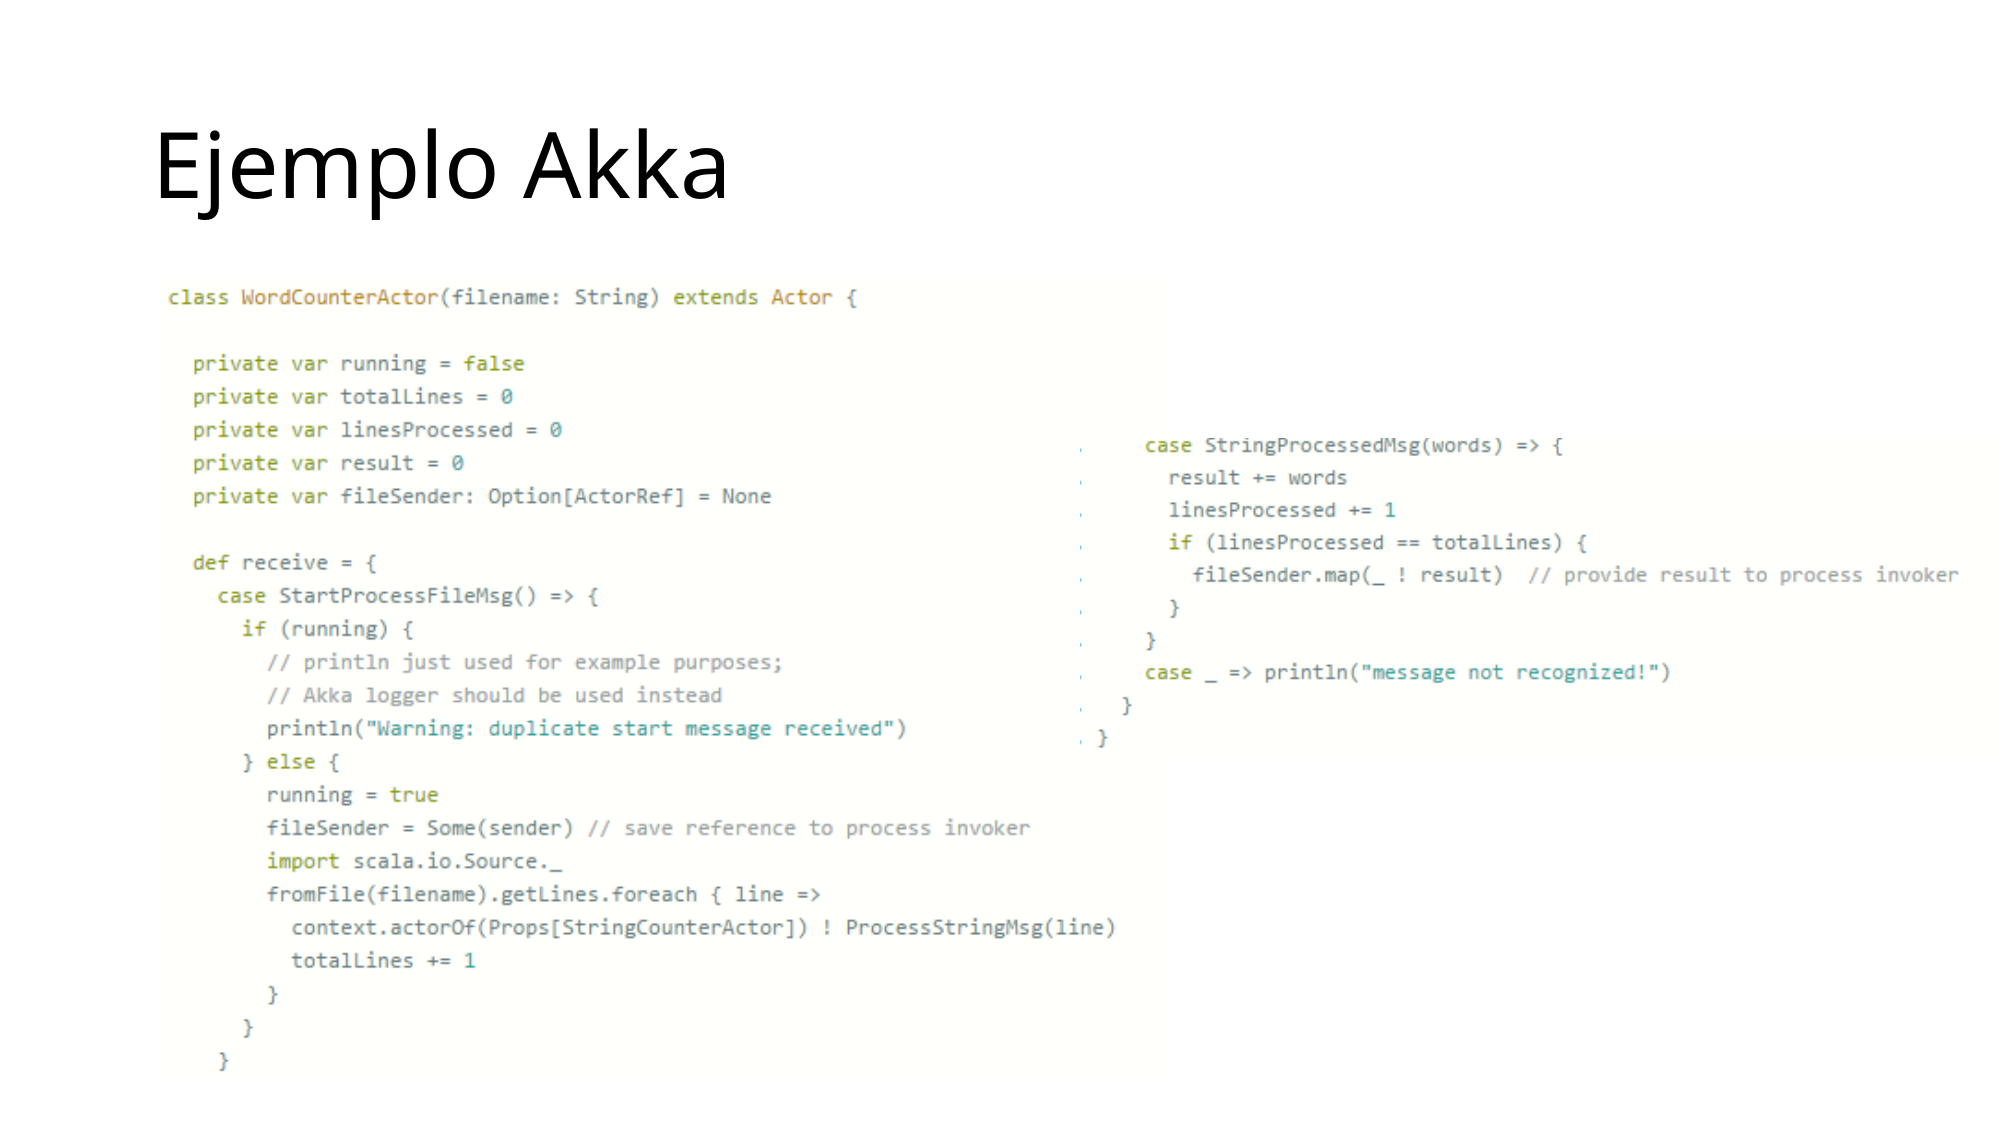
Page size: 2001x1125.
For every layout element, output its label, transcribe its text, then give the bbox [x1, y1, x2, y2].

title Ejemplo Akka [137, 59, 1863, 278]
picture [160, 277, 2000, 1075]
